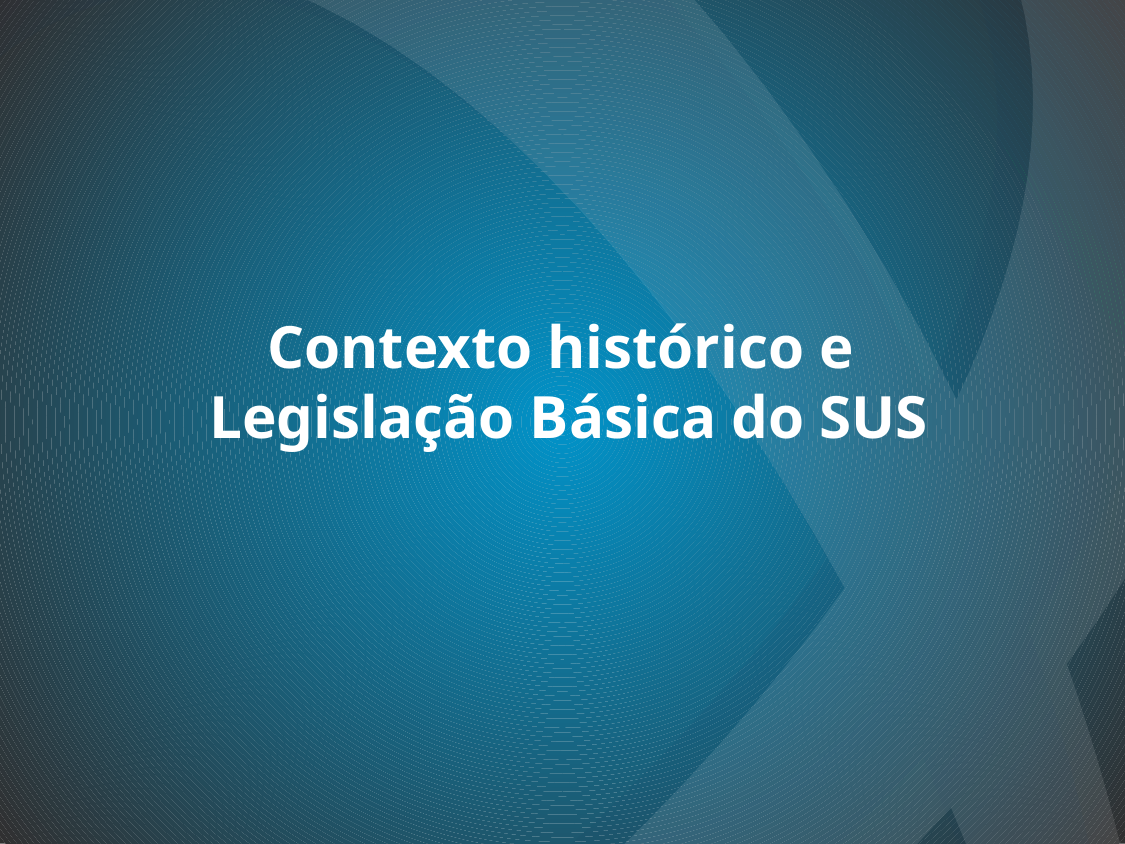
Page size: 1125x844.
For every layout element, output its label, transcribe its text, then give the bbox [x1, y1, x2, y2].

title Contexto histórico e Legislação Básica do SUS [106, 185, 1030, 576]
